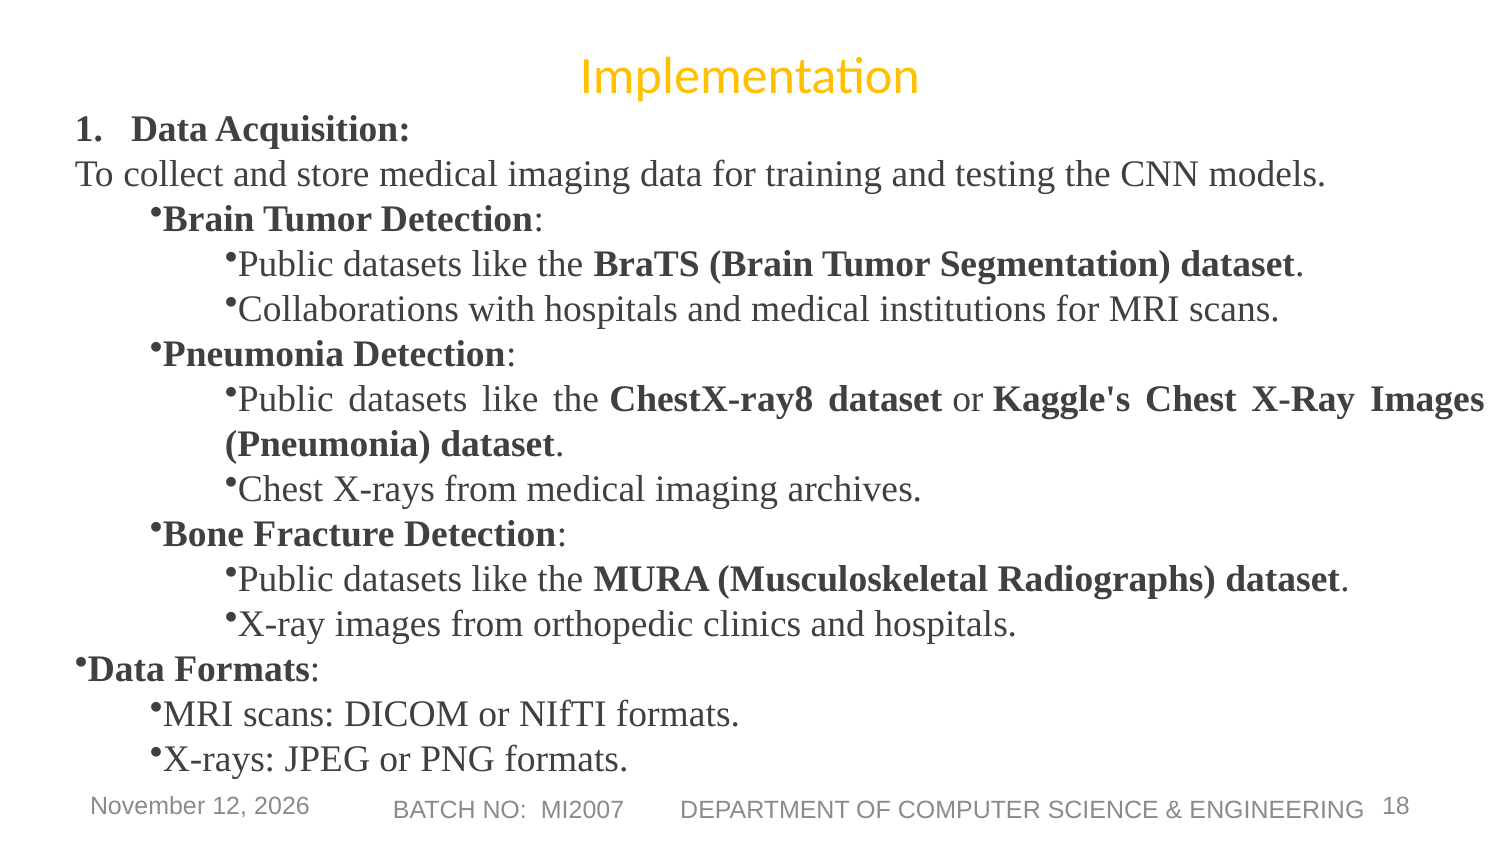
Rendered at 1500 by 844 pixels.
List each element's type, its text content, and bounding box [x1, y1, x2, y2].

slide_number 18 [1074, 787, 1425, 827]
title Implementation [75, 33, 1425, 96]
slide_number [75, 787, 353, 827]
text_box Data Acquisition: To collect and store medical imaging data for training and testing the CNN models. Brain Tumor Detection: Public datasets like the BraTS (Brain Tumor Segmentation) dataset. Collaborations with hospitals and medical institutions for MRI scans. Pneumonia Detection: Public datasets like the ChestX-ray8 dataset or Kaggle's Chest X-Ray Images (Pneumonia) dataset. Chest X-rays from medical imaging archives. Bone Fracture Detection: Public datasets like the MURA (Musculoskeletal Radiographs) dataset. X-ray images from orthopedic clinics and hospitals. Data Formats: MRI scans: DICOM or NIfTI formats. X-rays: JPEG or PNG formats. [60, 96, 1500, 787]
footer BATCH NO: MI2007 DEPARTMENT OF COMPUTER SCIENCE & ENGINEERING [353, 787, 1413, 831]
